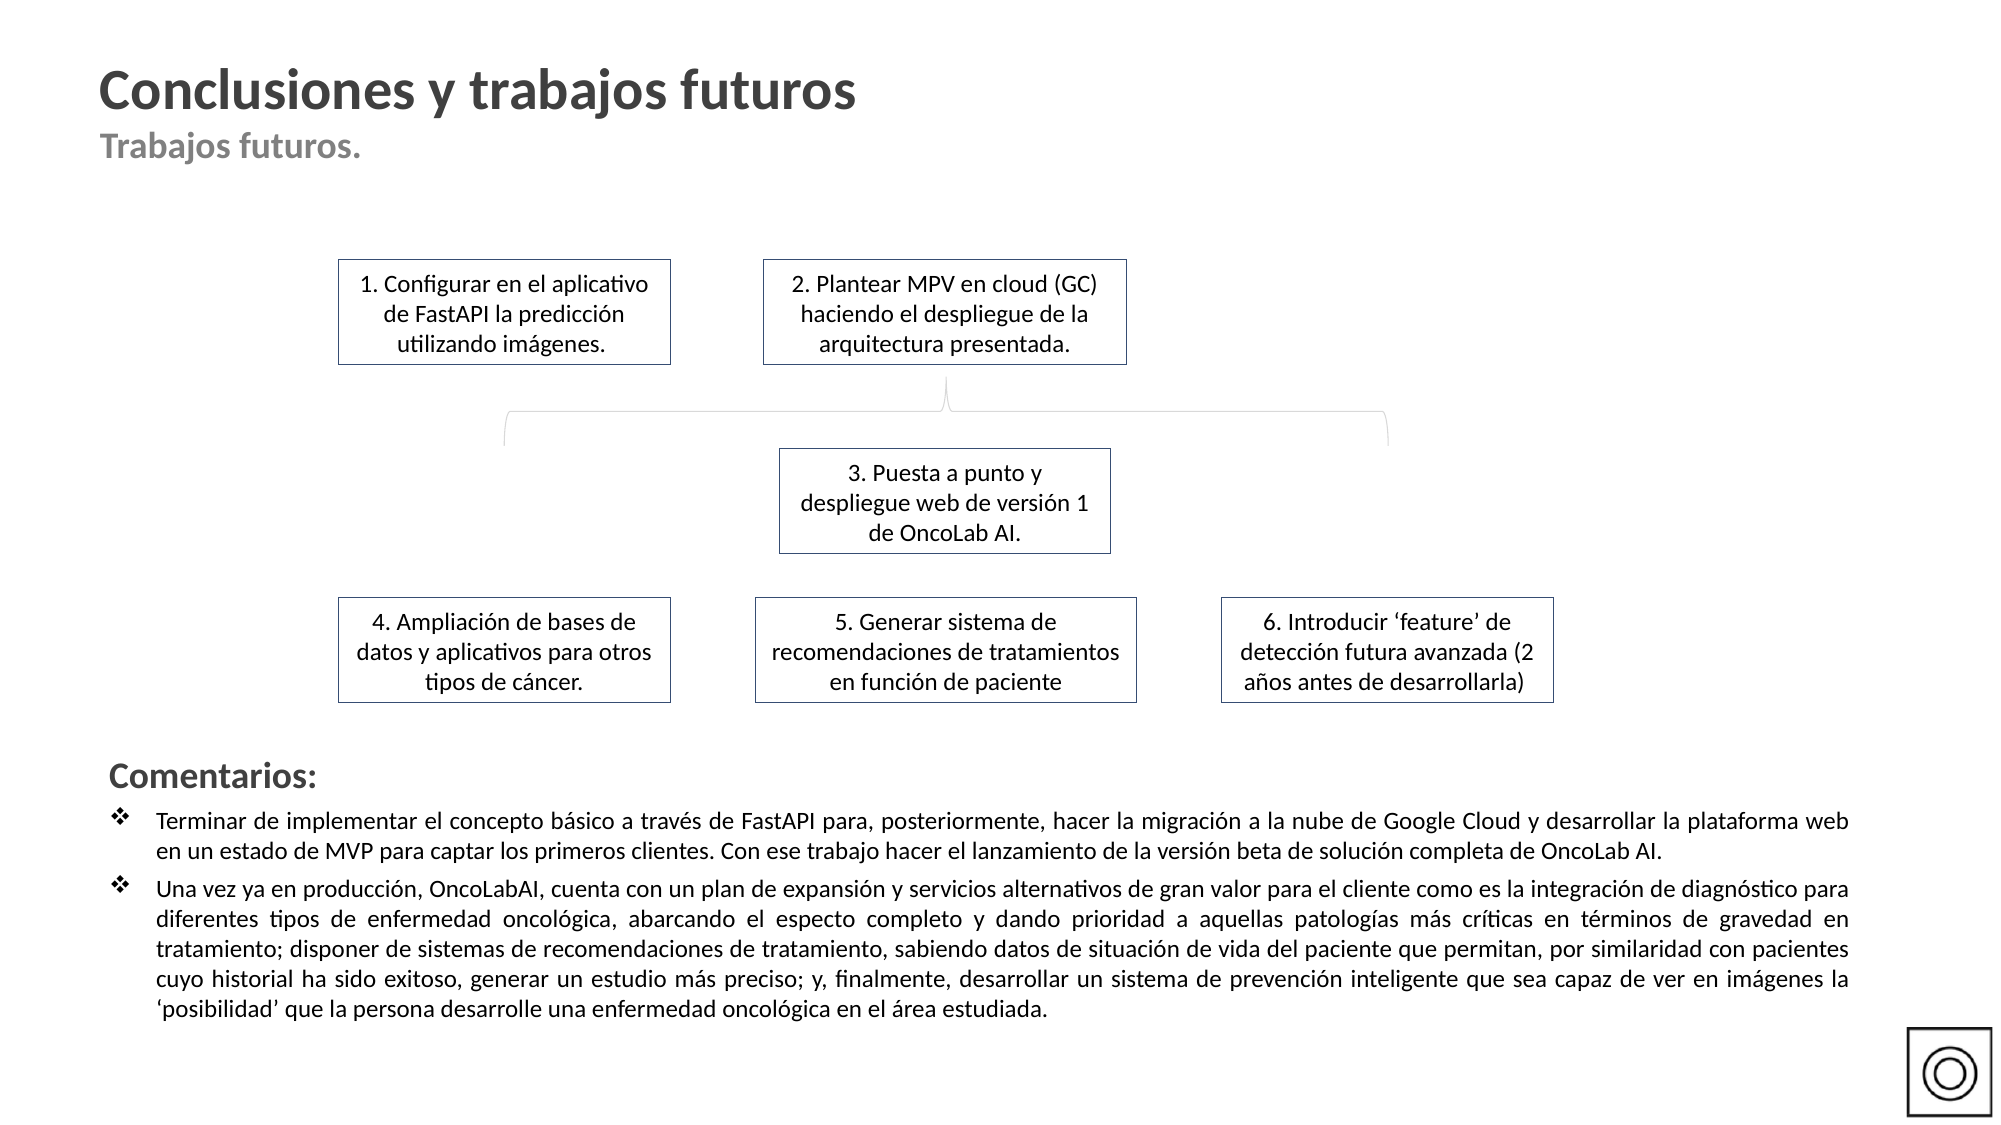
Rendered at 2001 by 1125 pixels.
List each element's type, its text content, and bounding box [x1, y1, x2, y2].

text_box Comentarios: Terminar de implementar el concepto básico a través de FastAPI para, posteriormente, hacer la migración a la nube de Google Cloud y desarrollar la plataforma web en un estado de MVP para captar los primeros clientes. Con ese trabajo hacer el lanzamiento de la versión beta de solución completa de OncoLab AI. Una vez ya en producción, OncoLabAI, cuenta con un plan de expansión y servicios alternativos de gran valor para el cliente como es la integración de diagnóstico para diferentes tipos de enfermedad oncológica, abarcando el especto completo y dando prioridad a aquellas patologías más críticas en términos de gravedad en tratamiento; disponer de sistemas de recomendaciones de tratamiento, sabiendo datos de situación de vida del paciente que permitan, por similaridad con pacientes cuyo historial ha sido exitoso, generar un estudio más preciso; y, finalmente, desarrollar un sistema de prevención inteligente que sea capaz de ver en imágenes la ‘posibilidad’ que la persona desarrolle una enfermedad oncológica en el área estudiada. [94, 743, 1869, 1030]
picture [1906, 1025, 1993, 1118]
text_box Conclusiones y trabajos futuros Trabajos futuros. [84, 43, 1920, 174]
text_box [338, 259, 1554, 704]
